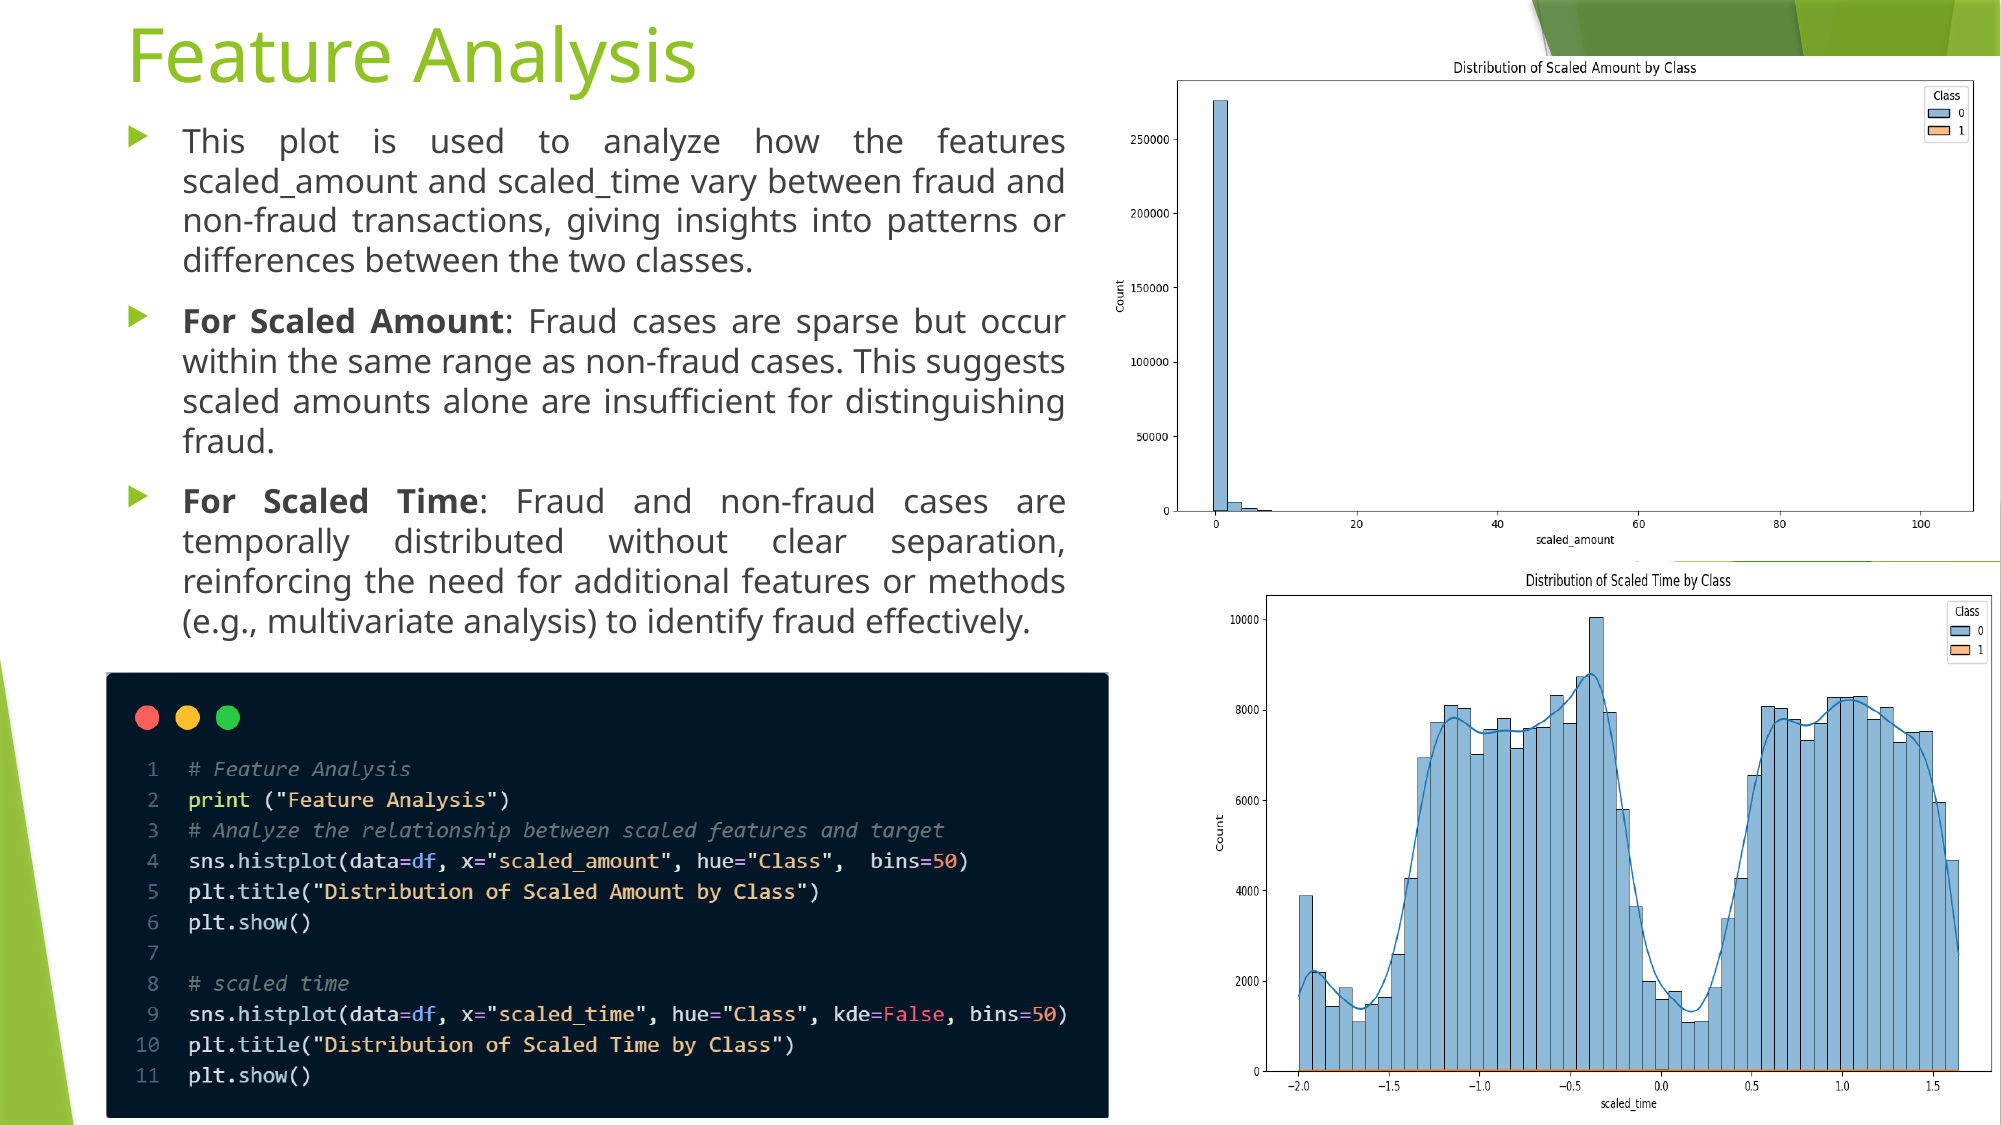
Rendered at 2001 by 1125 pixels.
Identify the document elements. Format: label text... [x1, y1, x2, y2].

picture [105, 672, 1109, 1119]
list This plot is used to analyze how the features scaled_amount and scaled_time vary between fraud and non-fraud transactions, giving insights into patterns or differences between the two classes. For Scaled Amount: Fraud cases are sparse but occur within the same range as non-fraud cases. This suggests scaled amounts alone are insufficient for distinguishing fraud. For Scaled Time: Fraud and non-fraud cases are temporally distributed without clear separation, reinforcing the need for additional features or methods (e.g., multivariate analysis) to identify fraud effectively. [111, 112, 1083, 671]
title Feature Analysis [111, 0, 1522, 113]
picture [1107, 55, 2000, 1125]
